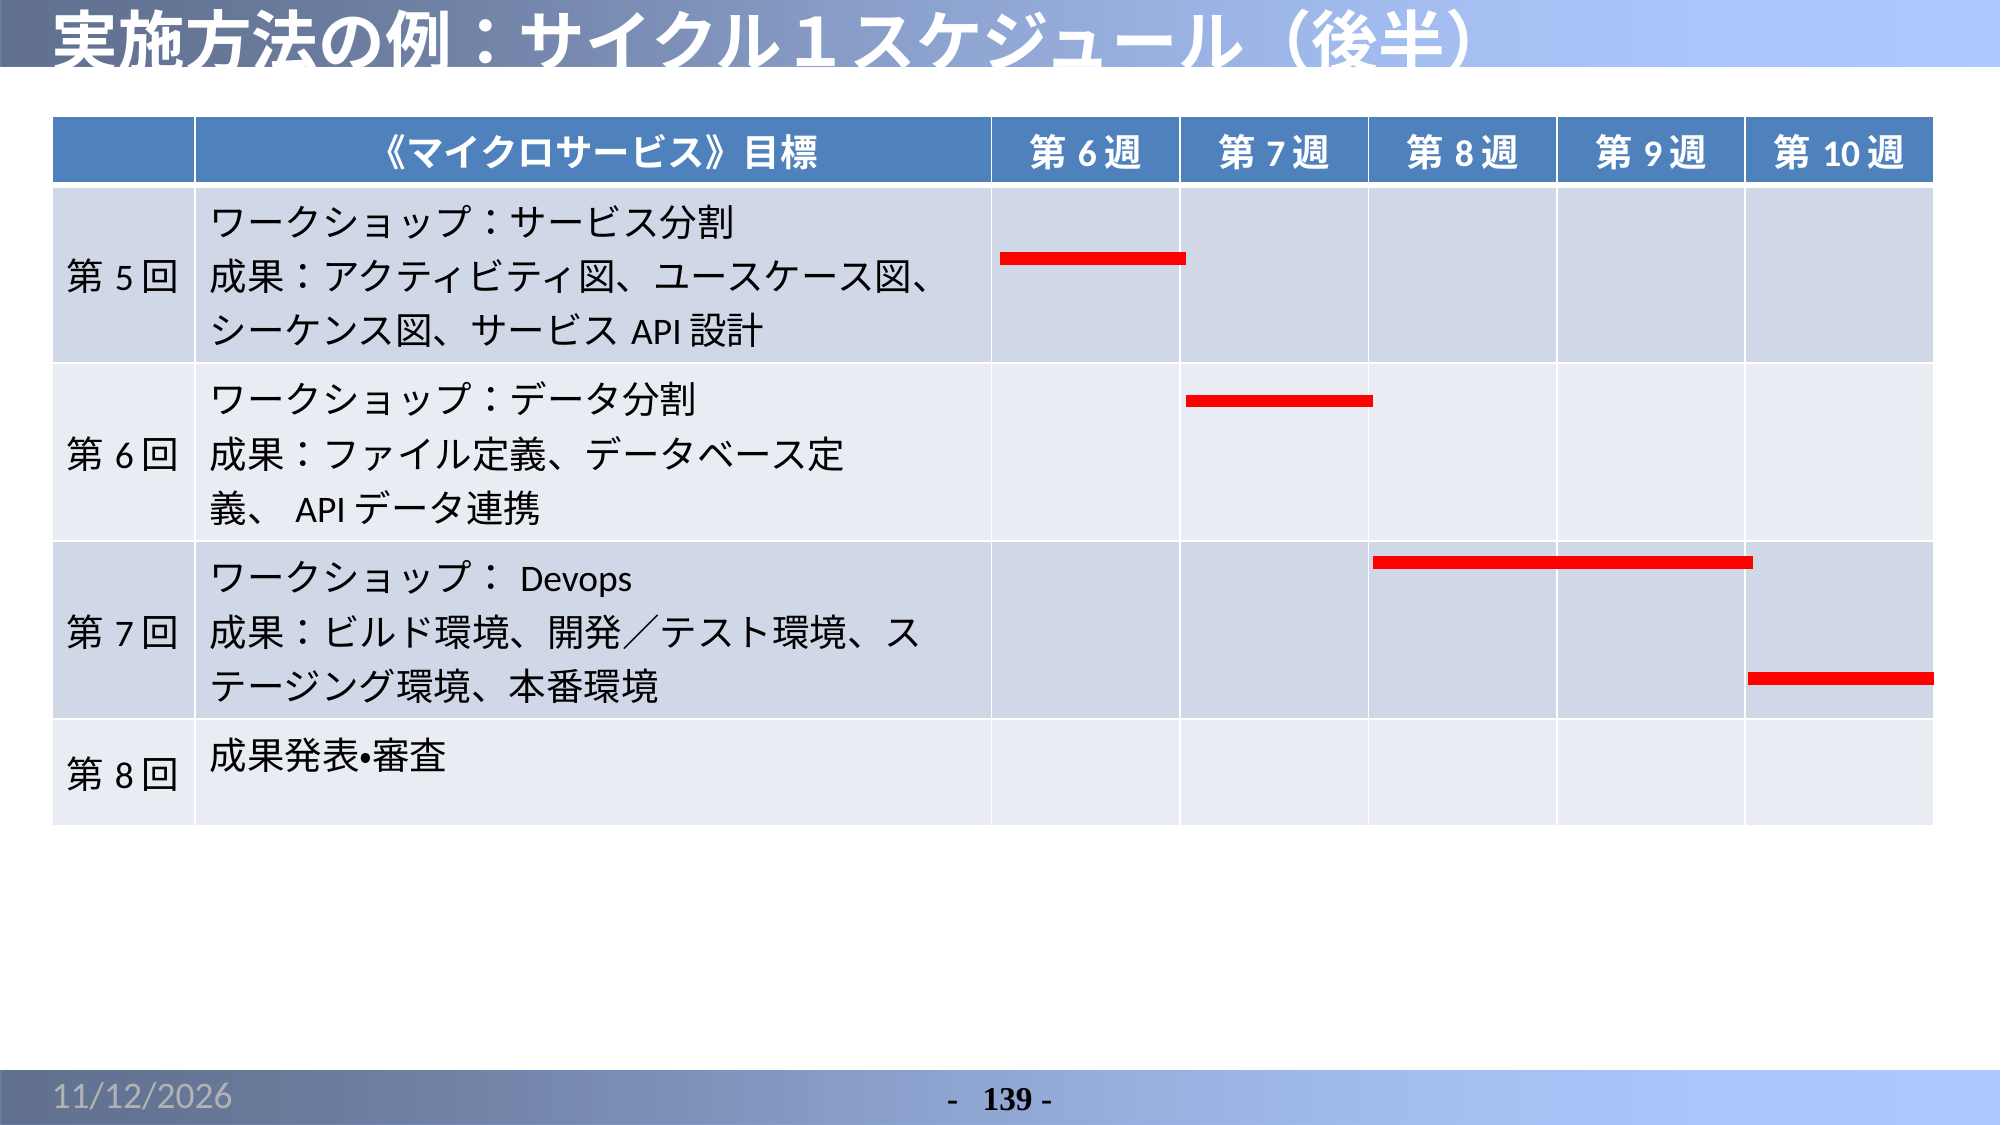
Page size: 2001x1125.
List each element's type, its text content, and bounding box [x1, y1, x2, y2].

table_cell ワークショップ：Devops 成果：ビルド環境、開発／テスト環境、ステージング環境、本番環境 [196, 542, 991, 718]
table_cell ワークショップ：データ分割 成果：ファイル定義、データベース定義、APIデータ連携 [196, 364, 991, 540]
table_cell [1746, 364, 1933, 540]
slide_number - 139 - [934, 1078, 1063, 1117]
table_cell 第7回 [53, 542, 194, 718]
table_header 第9週 [1558, 117, 1744, 182]
table_cell [1558, 188, 1744, 362]
title 実施方法の例：サイクル１スケジュール（後半） [51, 0, 1921, 81]
table_cell [992, 188, 1179, 362]
table_cell 成果発表・審査 [196, 720, 991, 825]
table_cell 第5回 [53, 188, 194, 362]
table_header 第6週 [992, 117, 1179, 182]
table_cell [1181, 542, 1368, 718]
table_cell ワークショップ：サービス分割 成果：アクティビティ図、ユースケース図、シーケンス図、サービスAPI設計 [196, 188, 991, 362]
table_header 第7週 [1181, 117, 1368, 182]
table_cell [1369, 364, 1556, 540]
table_cell [992, 720, 1179, 825]
table_cell [1369, 720, 1556, 825]
table_cell [1558, 364, 1744, 540]
table_cell [1558, 720, 1744, 825]
table_cell [1558, 542, 1744, 556]
table_header 第8週 [1369, 117, 1556, 182]
table_cell [1181, 720, 1368, 825]
table_header 第10週 [1746, 117, 1933, 182]
table_header [53, 117, 194, 182]
table_cell 第8回 [53, 720, 194, 825]
table_cell [1746, 188, 1933, 362]
table_cell 第6回 [53, 364, 194, 540]
table_cell [1369, 188, 1556, 362]
table_cell [1558, 570, 1744, 718]
table_cell [1181, 188, 1368, 362]
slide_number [51, 1071, 512, 1117]
table_cell [1369, 542, 1556, 718]
table_cell [1181, 364, 1368, 540]
table_cell [1746, 720, 1933, 825]
table_cell [1746, 542, 1933, 718]
table_header 《マイクロサービス》目標 [196, 117, 991, 182]
table_cell [992, 542, 1179, 718]
table_cell [992, 364, 1179, 540]
